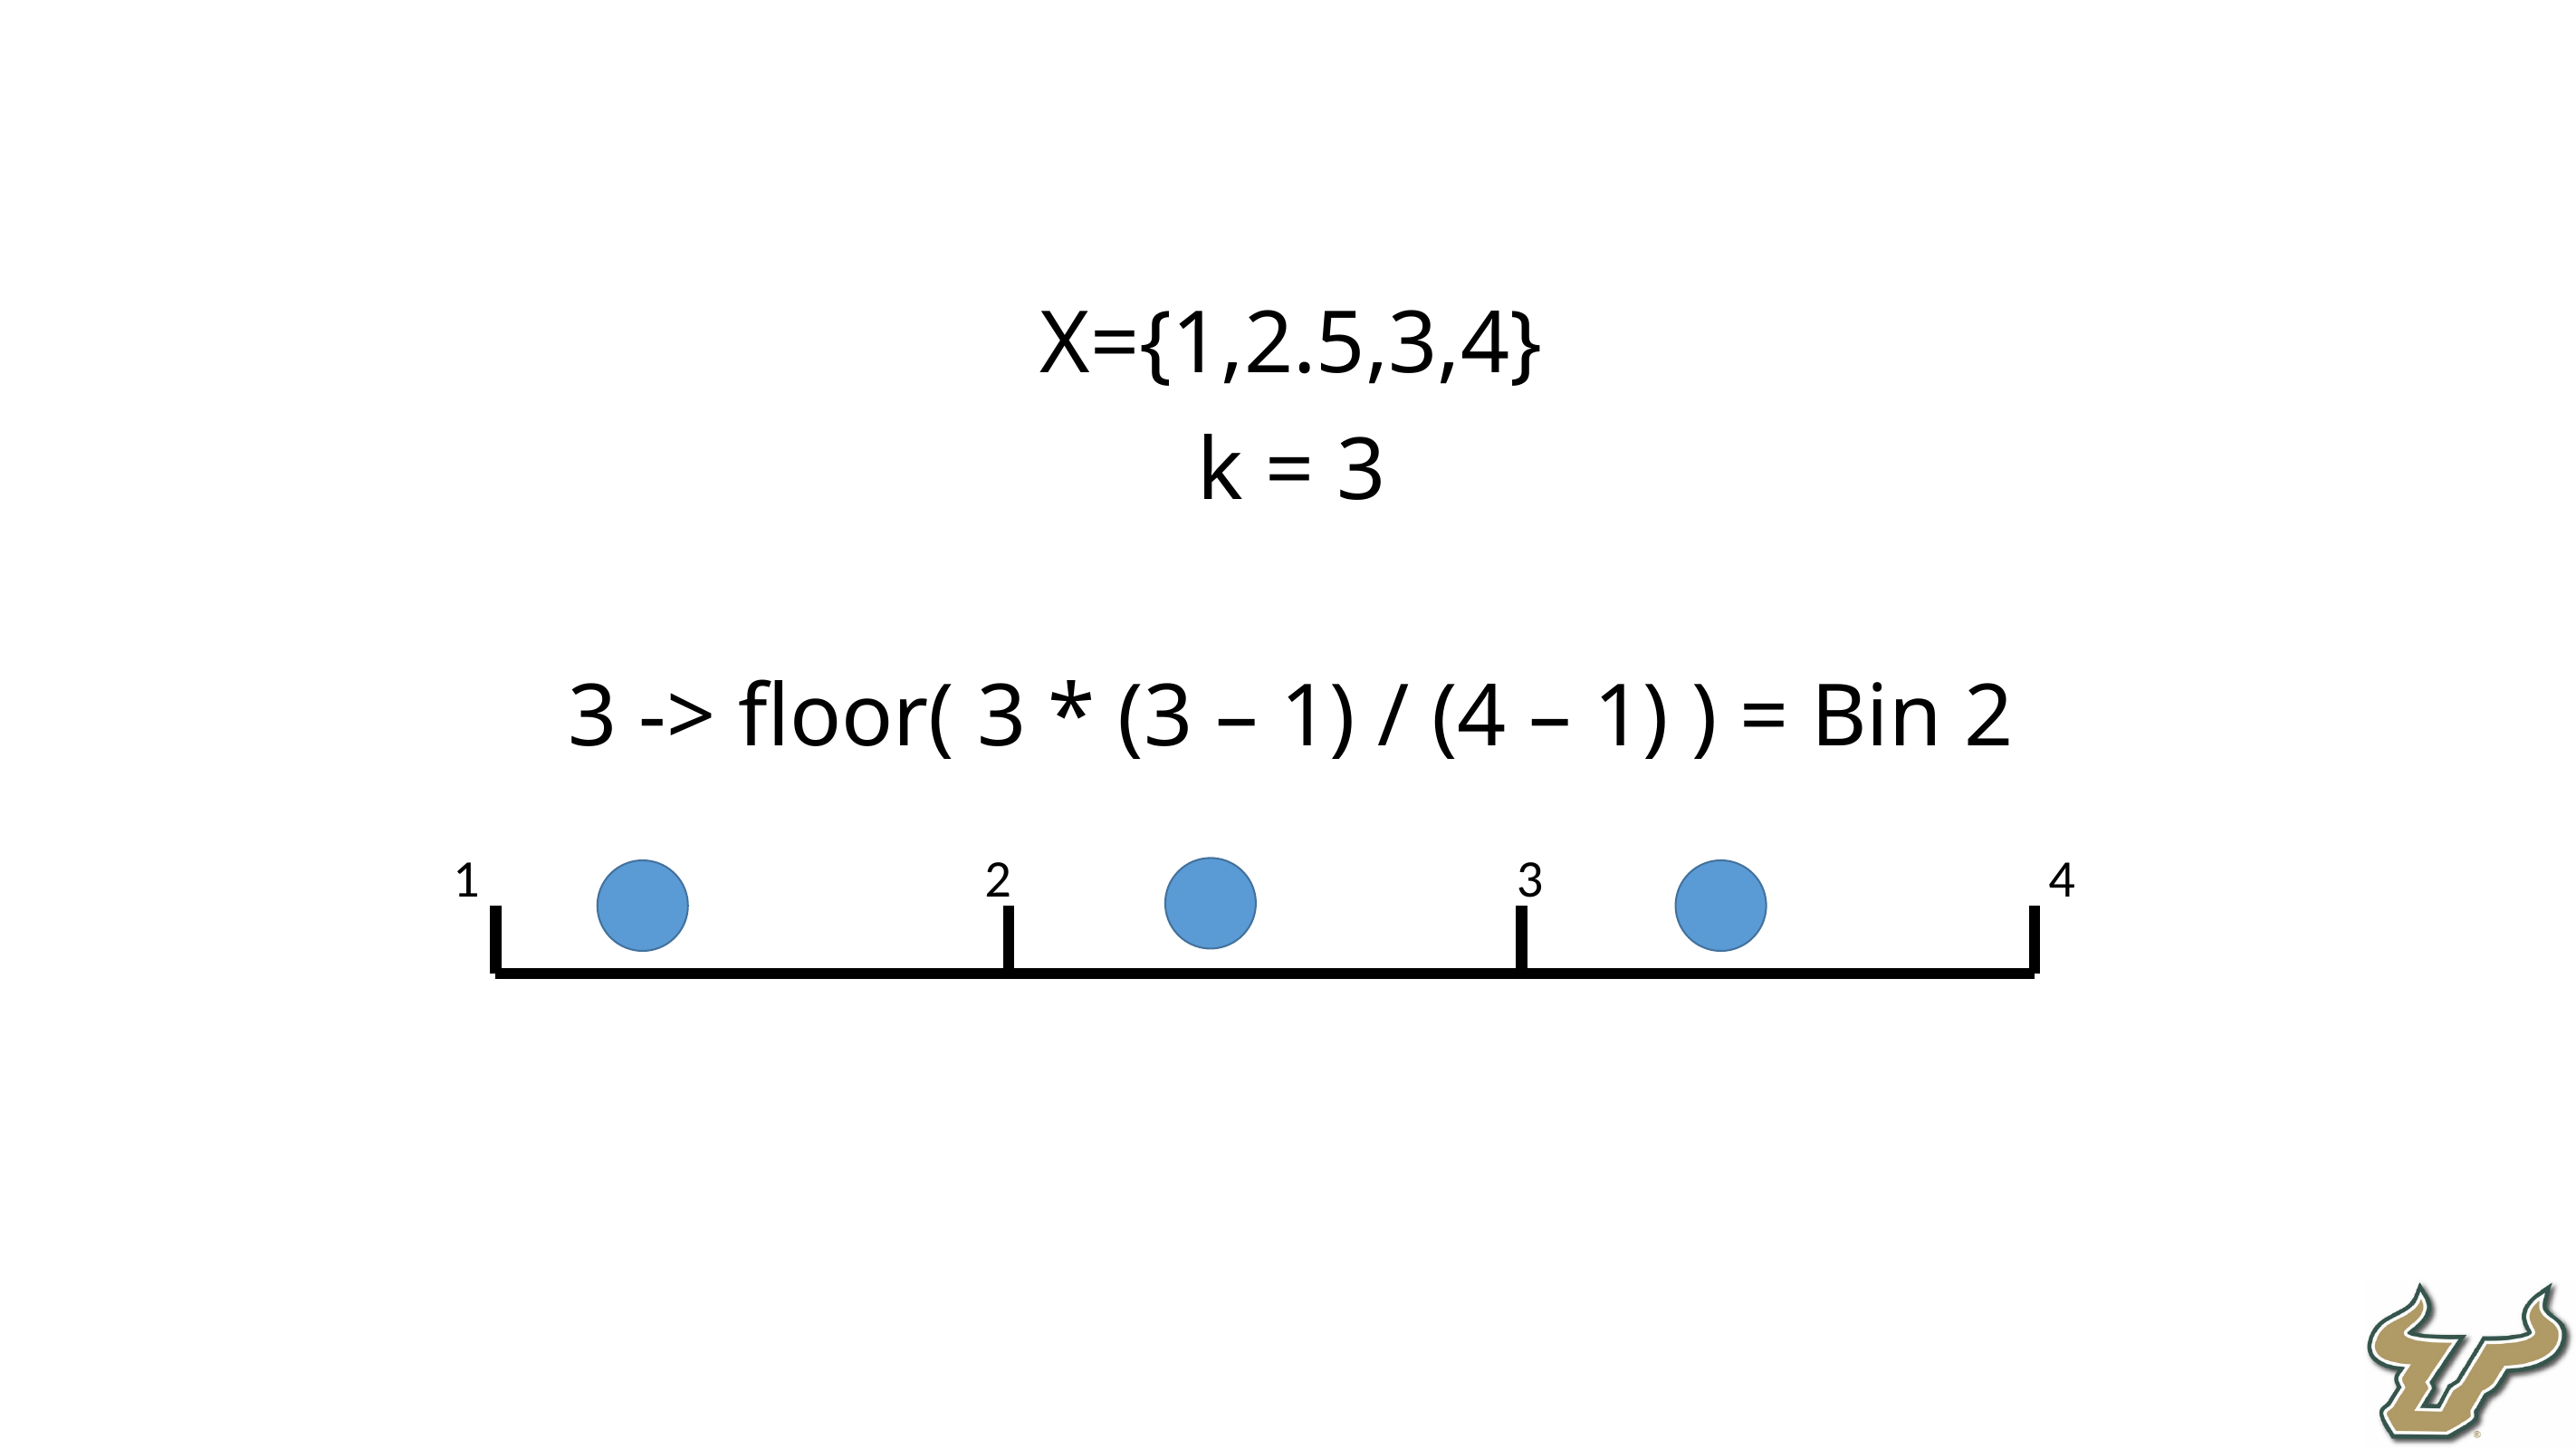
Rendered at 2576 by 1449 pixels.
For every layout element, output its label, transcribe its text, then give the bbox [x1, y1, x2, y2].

text_box [1164, 857, 1257, 950]
text_box [596, 859, 689, 953]
text_box [1674, 859, 1767, 953]
text_box 4 [2035, 837, 2089, 915]
text_box 1 [439, 837, 493, 915]
picture [2363, 1278, 2576, 1448]
text_box 3 [1503, 837, 1557, 915]
list X={1,2.5,3,4} k = 3 3 -> floor( 3 * (3 – 1) / (4 – 1) ) = Bin 2 [139, 175, 2437, 1008]
text_box 2 [971, 837, 1025, 915]
